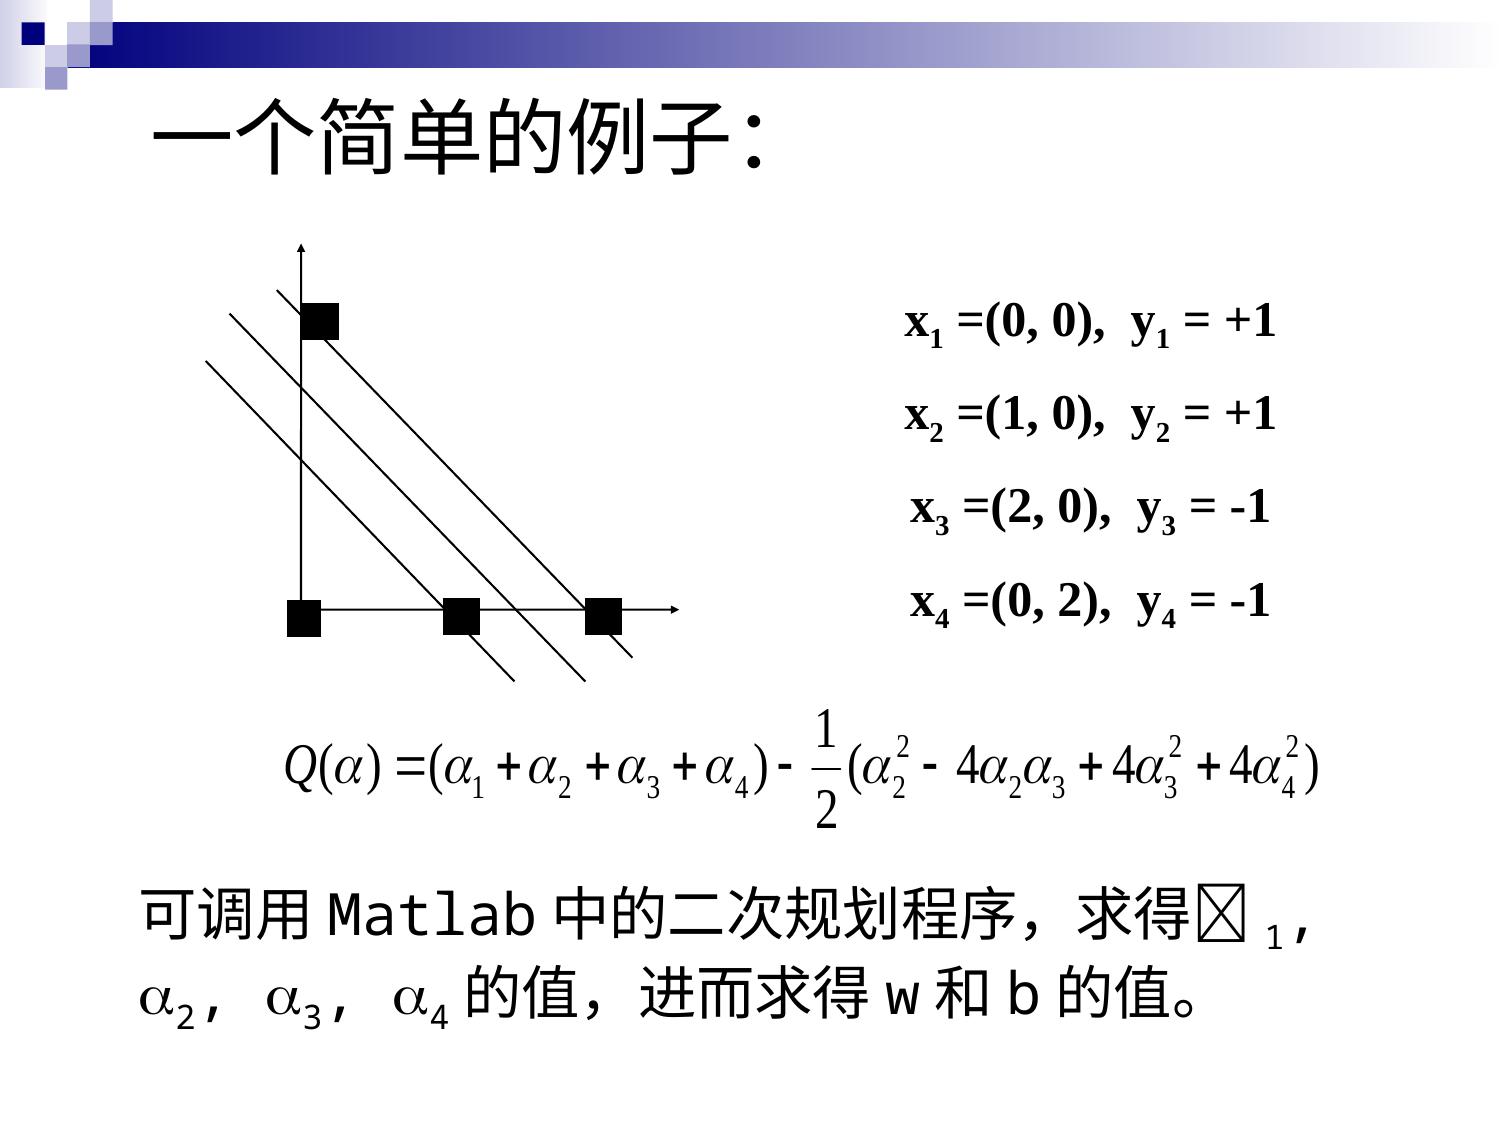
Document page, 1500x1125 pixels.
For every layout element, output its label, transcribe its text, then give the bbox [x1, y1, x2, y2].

text_box 可调用Matlab中的二次规划程序，求得1, 2, 3, 4的值，进而求得w和b的值。 [123, 869, 1376, 1044]
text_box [287, 599, 321, 638]
title 一个简单的例子： [135, 74, 1426, 197]
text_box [442, 597, 481, 636]
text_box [584, 597, 623, 636]
text_box [623, 605, 680, 614]
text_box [277, 692, 1329, 842]
text_box [296, 243, 306, 315]
text_box x1 =(0, 0), y1 = +1 x2 =(1, 0), y2 = +1 x3 =(2, 0), y3 = -1 x4 =(0, 2), y4 = -1 [797, 278, 1385, 642]
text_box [301, 302, 339, 341]
